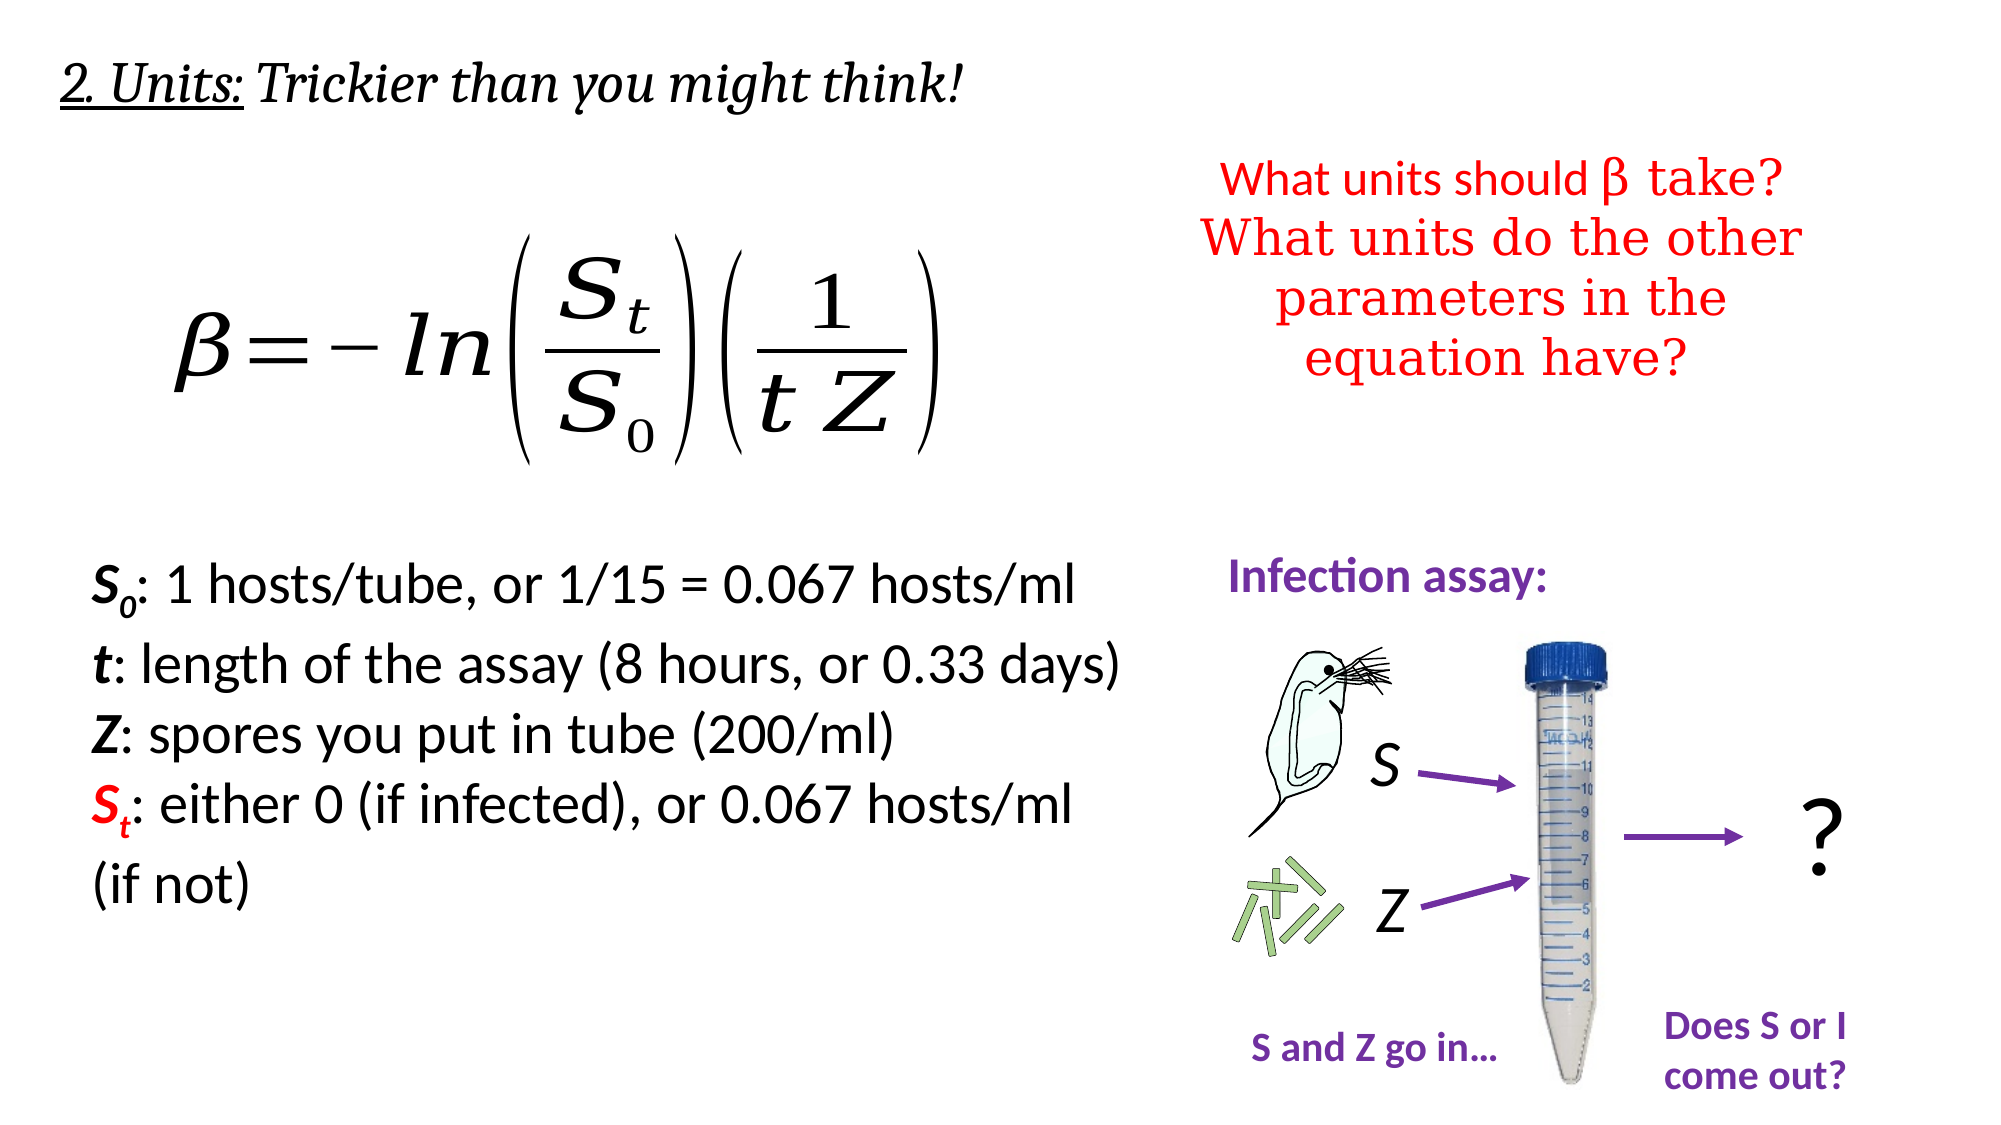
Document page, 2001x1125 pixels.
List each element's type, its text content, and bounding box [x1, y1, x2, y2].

text_box ? [1781, 755, 1893, 906]
text_box Does S or I come out? [1649, 990, 1921, 1106]
text_box S and Z go in… [1236, 1012, 1502, 1077]
text_box S0: 1 hosts/tube, or 1/15 = 0.067 hosts/ml t: length of the assay (8 hours, or 0.33 days) Z: spores you put in tube (200/ml) St: either 0 (if infected), or 0.067 hosts/ml (if not) [77, 538, 1147, 993]
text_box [1241, 868, 1331, 957]
text_box 2. Units: Trickier than you might think! [45, 36, 1106, 122]
text_box What units should β take? What units do the other parameters in the equation have? [1153, 138, 1851, 394]
text_box Infection assay: [1212, 534, 1720, 610]
picture [1502, 631, 1613, 1090]
text_box Z [1361, 858, 1472, 953]
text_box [1421, 877, 1531, 908]
text_box S [1392, 712, 1466, 808]
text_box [1418, 773, 1517, 786]
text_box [1248, 647, 1392, 837]
